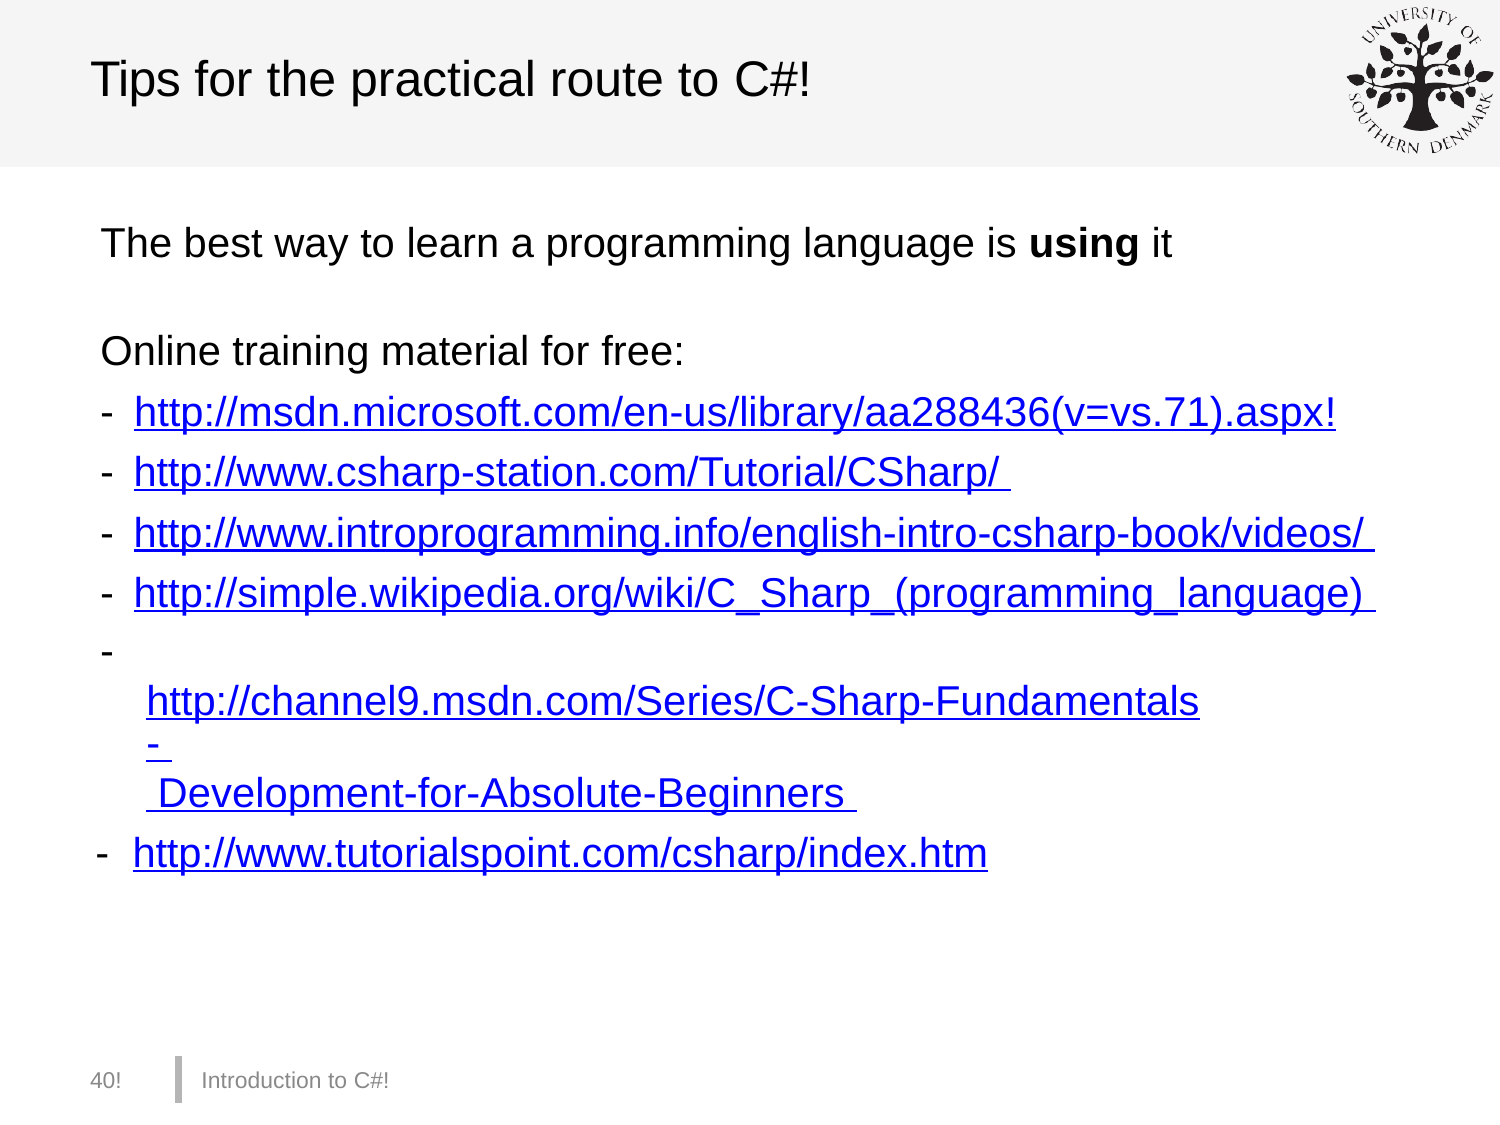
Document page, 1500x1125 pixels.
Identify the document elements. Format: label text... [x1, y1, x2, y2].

picture [1346, 7, 1494, 154]
title Tips for the practical route to C#! [87, 46, 816, 235]
text_box 40! [87, 1068, 124, 1093]
footer Introduction to C#! [199, 1068, 391, 1125]
list The best way to learn a programming language is using it Online training material for free: - http://msdn.microsoft.com/en-us/library/aa288436(v=vs.71).aspx! - http://www.csharp-station.com/Tutorial/CSharp/ - http://www.introprogramming.info/english-intro-csharp-book/videos/ - http://simple.wikipedia.org/wiki/C_Sharp_(programming_language) - http://channel9.msdn.com/Series/C-Sharp-Fundamentals- Development-for-Absolute-Beginners - http://www.tutorialspoint.com/csharp/index.htm [95, 215, 1405, 884]
